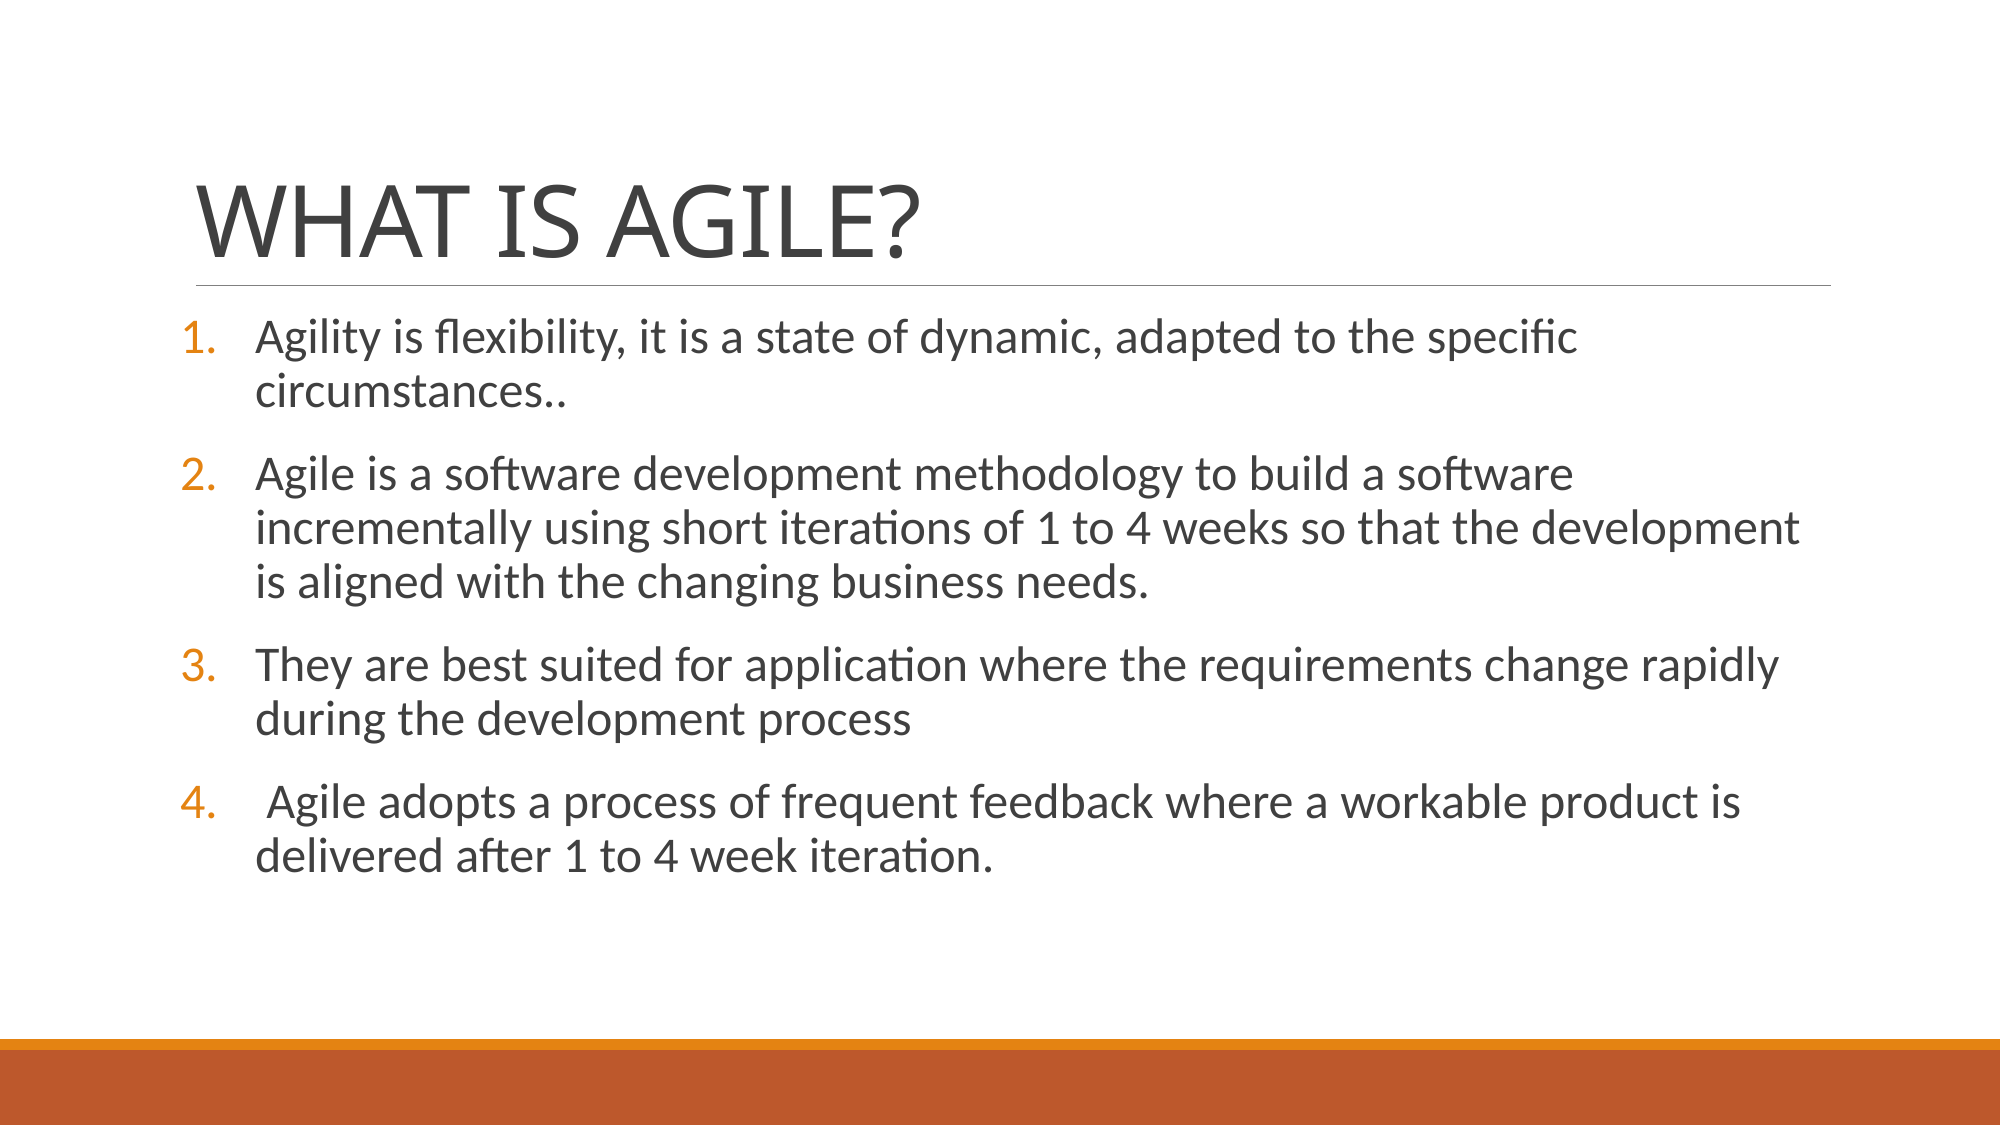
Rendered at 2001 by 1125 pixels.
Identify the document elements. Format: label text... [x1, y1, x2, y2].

list Agility is flexibility, it is a state of dynamic, adapted to the specific circumstances.. Agile is a software development methodology to build a software incrementally using short iterations of 1 to 4 weeks so that the development is aligned with the changing business needs. They are best suited for application where the requirements change rapidly during the development process Agile adopts a process of frequent feedback where a workable product is delivered after 1 to 4 week iteration. [180, 302, 1830, 963]
title WHAT IS AGILE? [180, 47, 1830, 285]
